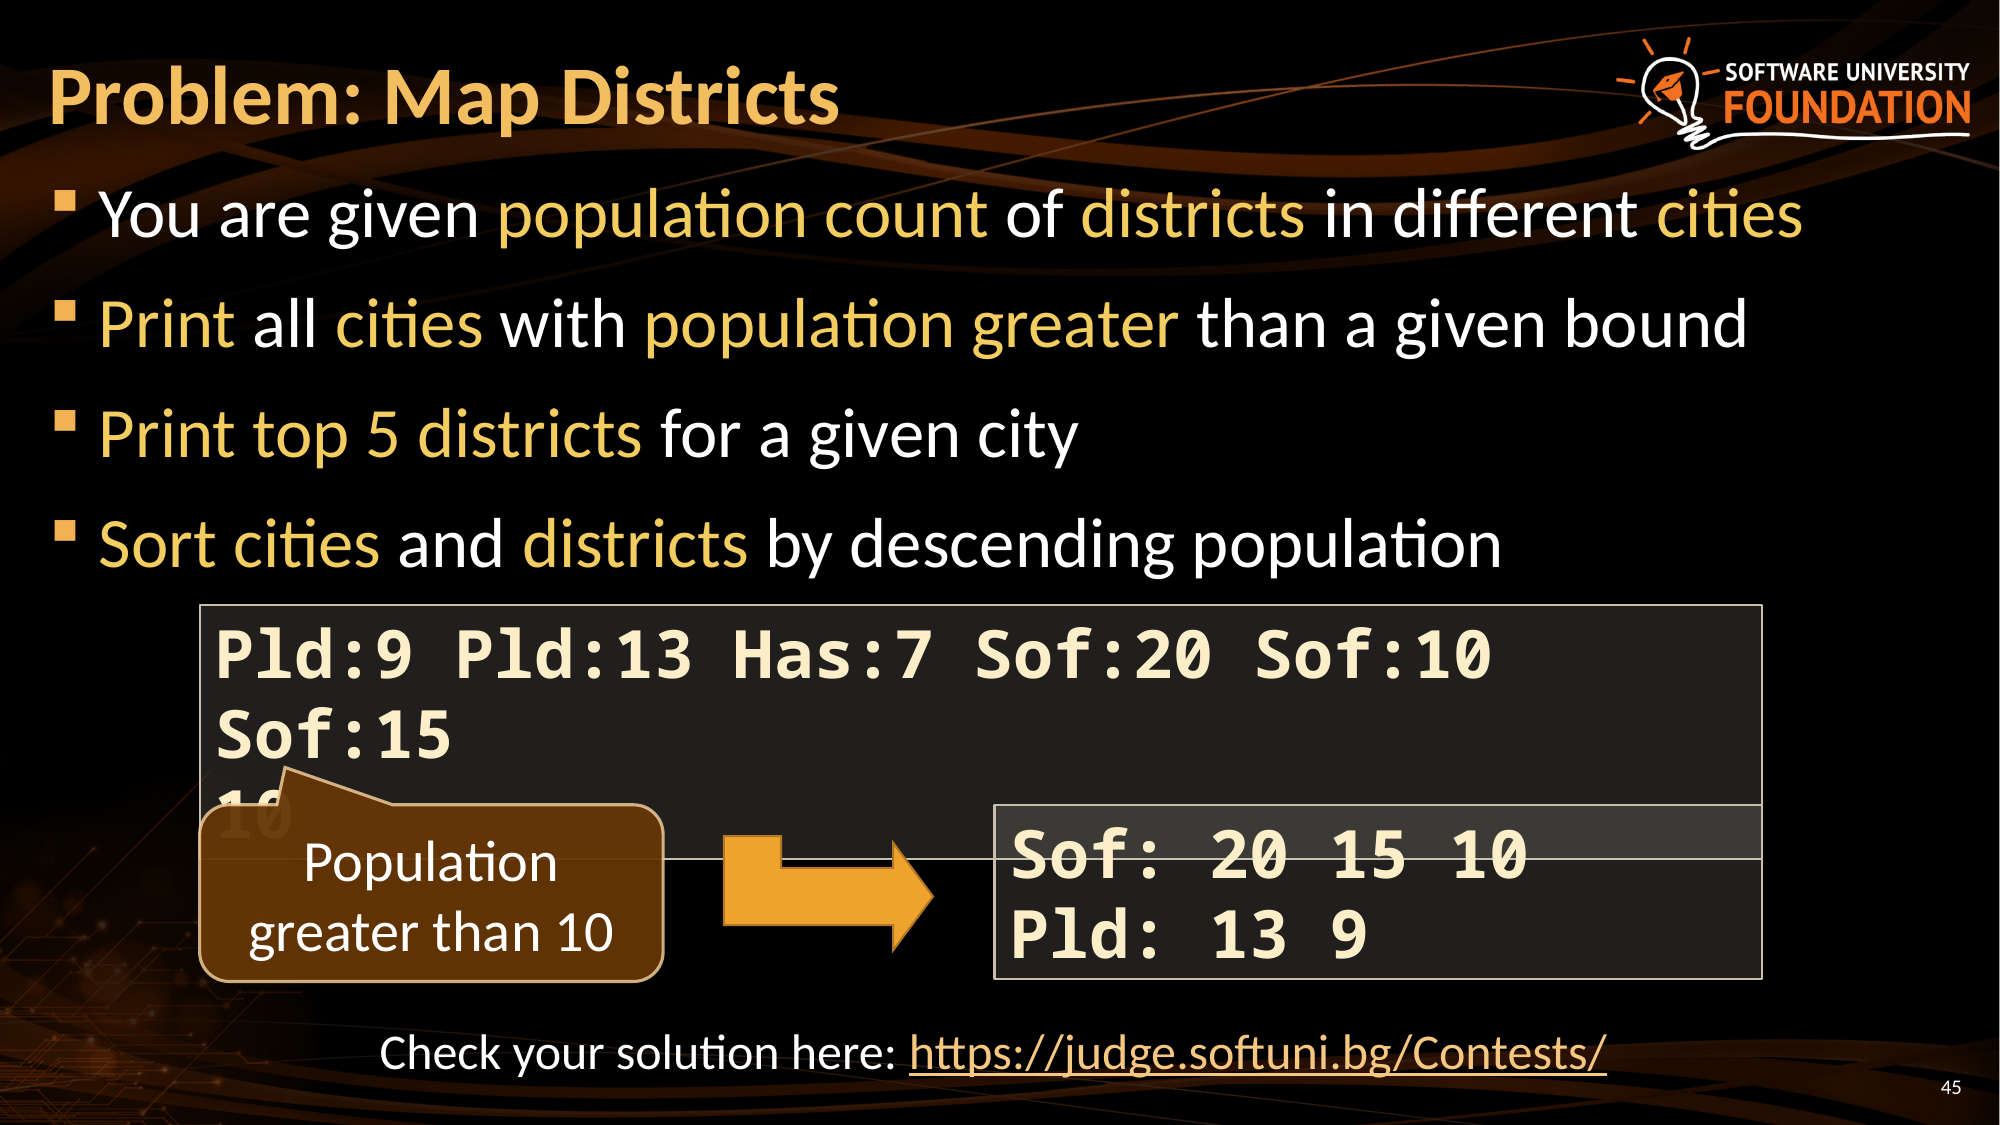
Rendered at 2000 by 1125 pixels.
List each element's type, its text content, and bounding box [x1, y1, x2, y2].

text_box Check your solution here: https://judge.softuni.bg/Contests/ [124, 1011, 1863, 1087]
title Problem: Map Districts [30, 6, 1602, 189]
list You are given population count of districts in different cities Print all cities with population greater than a given bound Print top 5 districts for a given city Sort cities and districts by descending population [31, 161, 1968, 1075]
picture [0, 0, 2000, 1125]
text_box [199, 604, 1763, 982]
slide_number 45 [1897, 1075, 1968, 1103]
